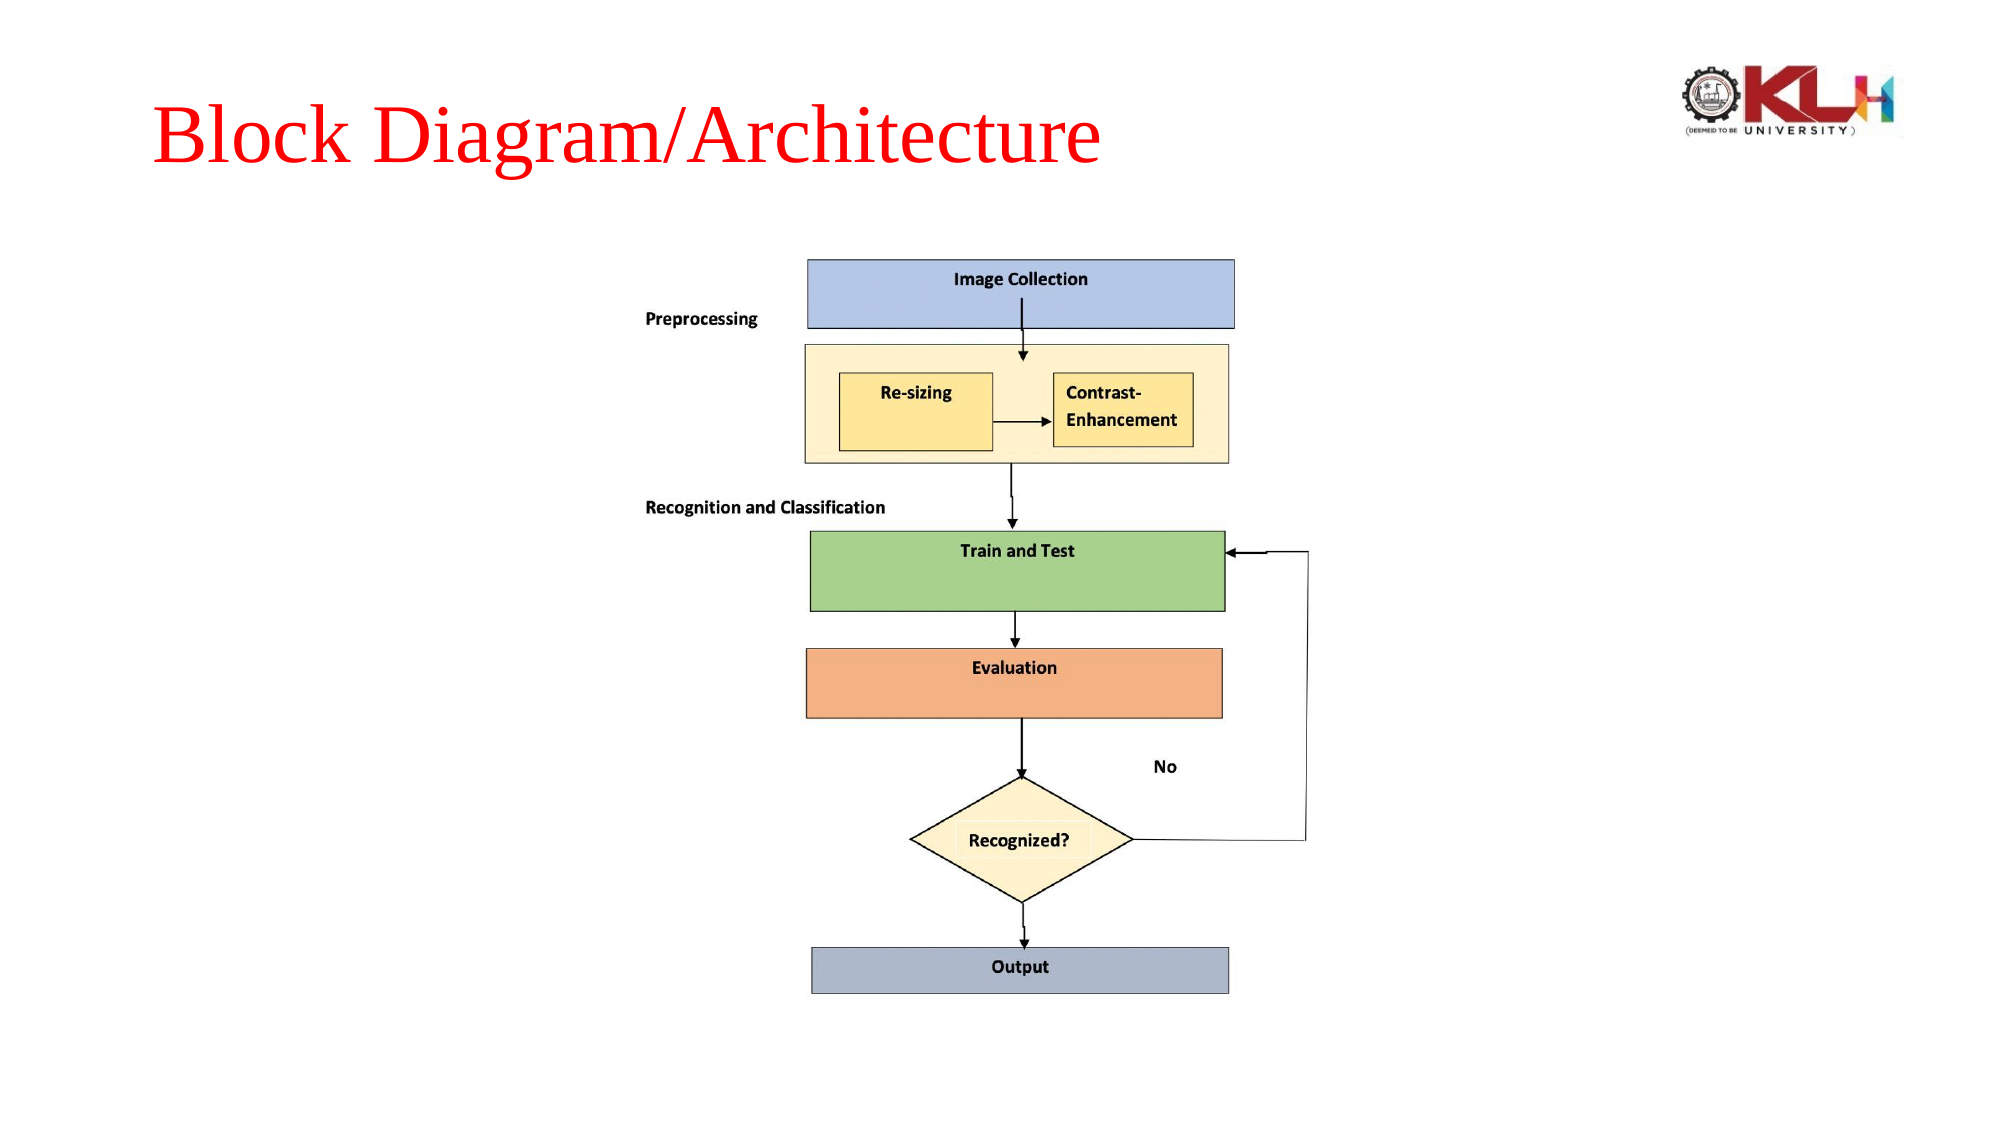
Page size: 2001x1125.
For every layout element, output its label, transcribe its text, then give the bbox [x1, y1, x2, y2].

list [627, 244, 1373, 1004]
picture [1680, 65, 1906, 139]
title Block Diagram/Architecture [137, 59, 1863, 212]
